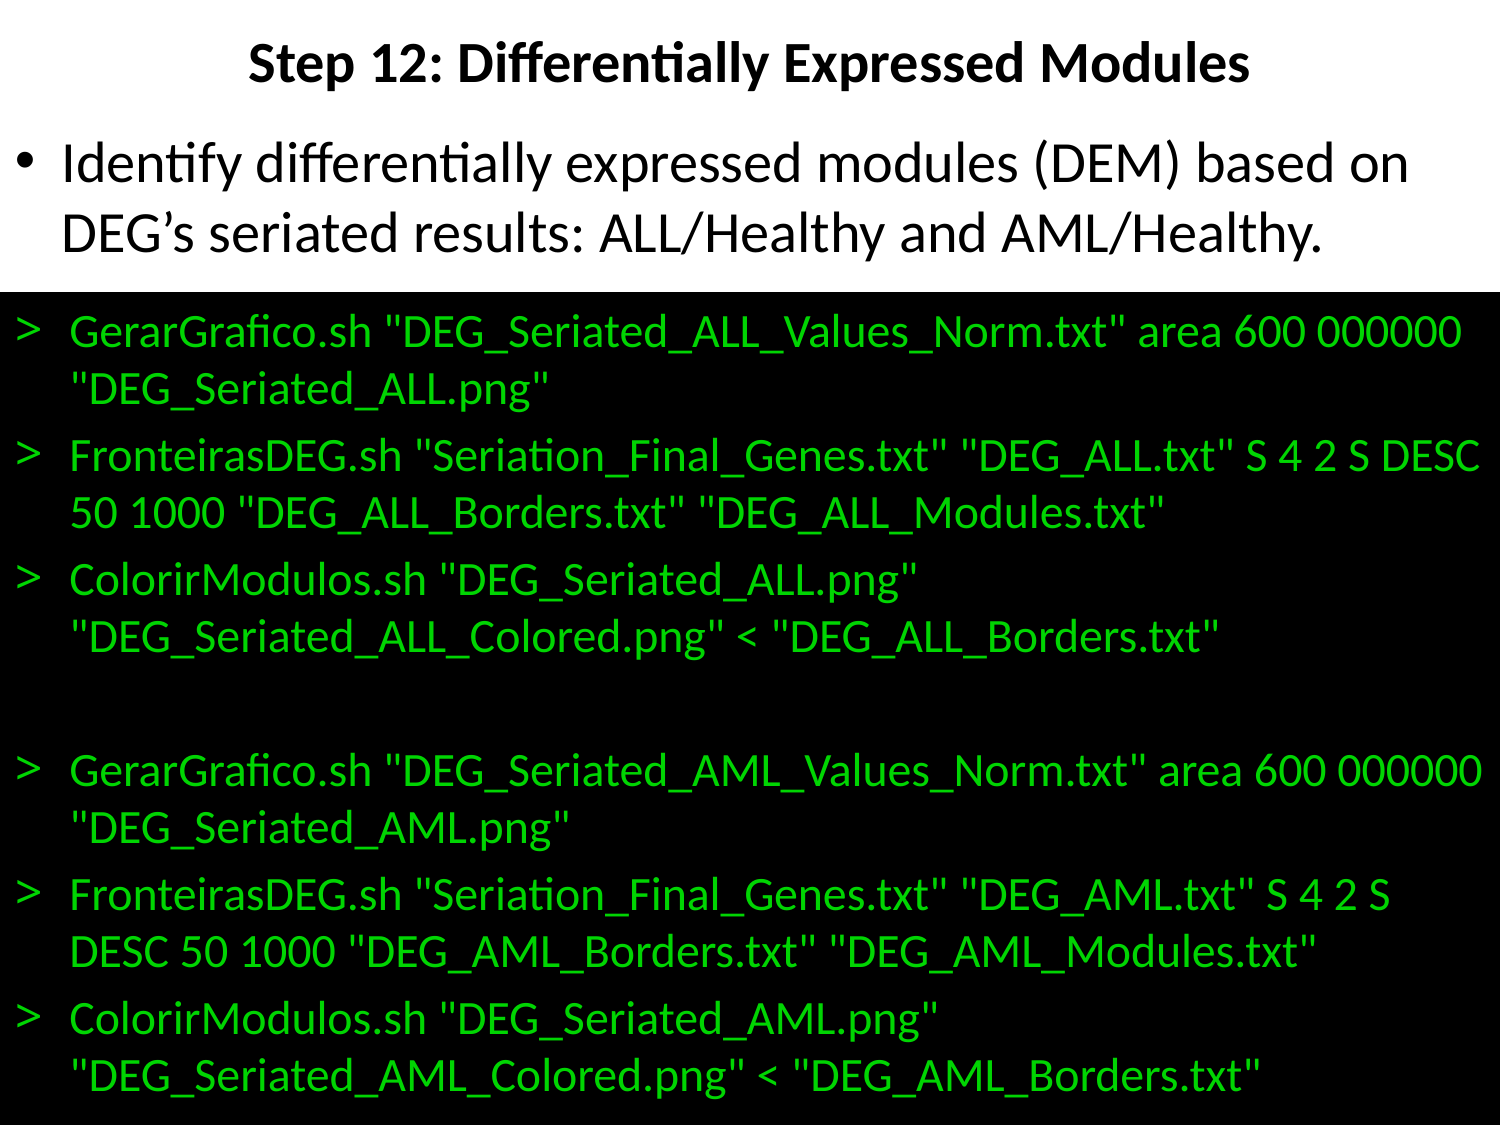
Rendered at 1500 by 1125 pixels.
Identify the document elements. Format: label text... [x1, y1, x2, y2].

title Step 12: Differentially Expressed Modules [0, 0, 1500, 117]
text_box Identify differentially expressed modules (DEM) based on DEG’s seriated results: ALL/Healthy and AML/Healthy. [0, 117, 1500, 272]
list GerarGrafico.sh "DEG_Seriated_ALL_Values_Norm.txt" area 600 000000 "DEG_Seriated_ALL.png" FronteirasDEG.sh "Seriation_Final_Genes.txt" "DEG_ALL.txt" S 4 2 S DESC 50 1000 "DEG_ALL_Borders.txt" "DEG_ALL_Modules.txt" ColorirModulos.sh "DEG_Seriated_ALL.png" "DEG_Seriated_ALL_Colored.png" < "DEG_ALL_Borders.txt" GerarGrafico.sh "DEG_Seriated_AML_Values_Norm.txt" area 600 000000 "DEG_Seriated_AML.png" FronteirasDEG.sh "Seriation_Final_Genes.txt" "DEG_AML.txt" S 4 2 S DESC 50 1000 "DEG_AML_Borders.txt" "DEG_AML_Modules.txt" ColorirModulos.sh "DEG_Seriated_AML.png" "DEG_Seriated_AML_Colored.png" < "DEG_AML_Borders.txt" [0, 292, 1500, 1125]
